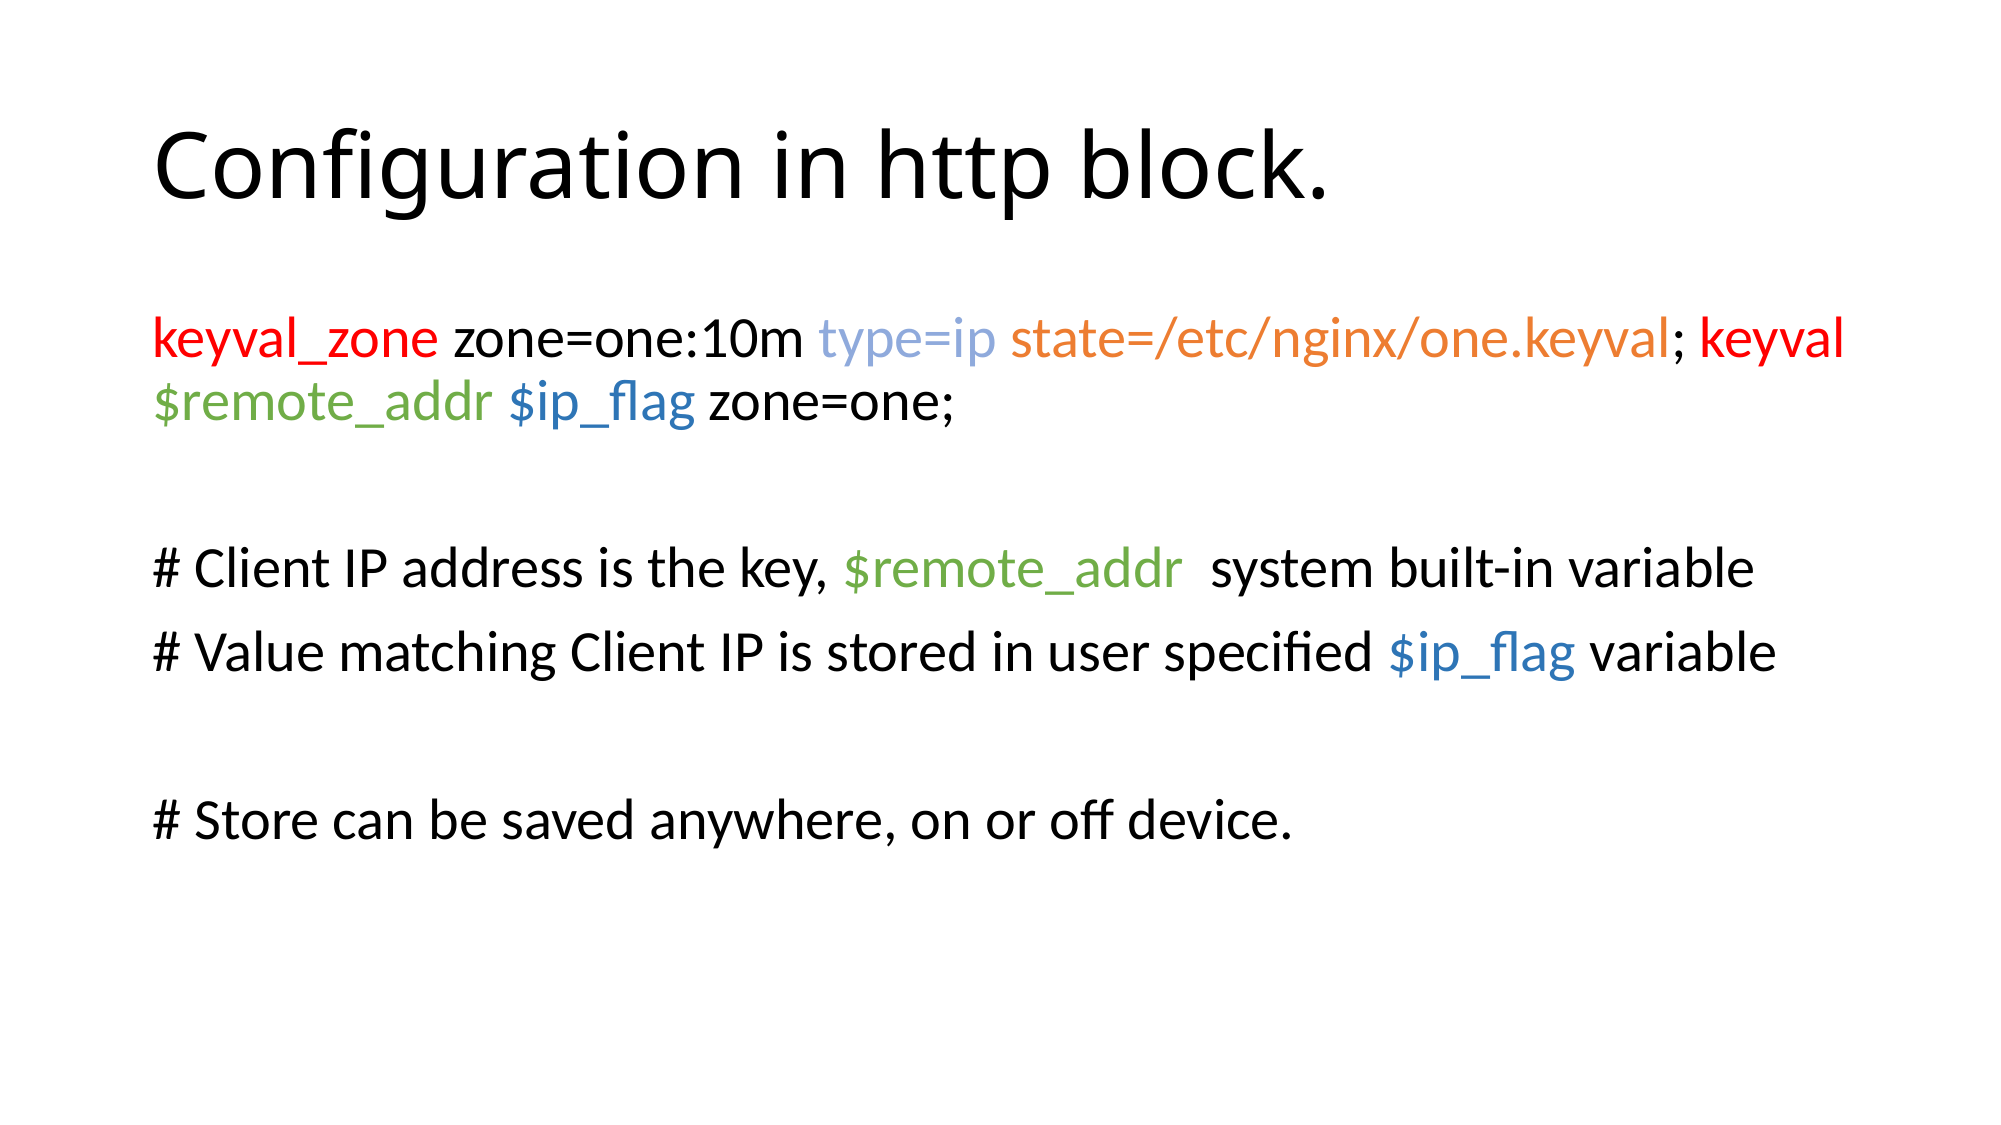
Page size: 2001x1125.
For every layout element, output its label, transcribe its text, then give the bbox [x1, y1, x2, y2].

title Configuration in http block. [137, 59, 1863, 278]
list keyval_zone zone=one:10m type=ip state=/etc/nginx/one.keyval; keyval $remote_addr $ip_flag zone=one; # Client IP address is the key, $remote_addr system built-in variable # Value matching Client IP is stored in user specified $ip_flag variable # Store can be saved anywhere, on or off device. [137, 299, 1863, 1014]
